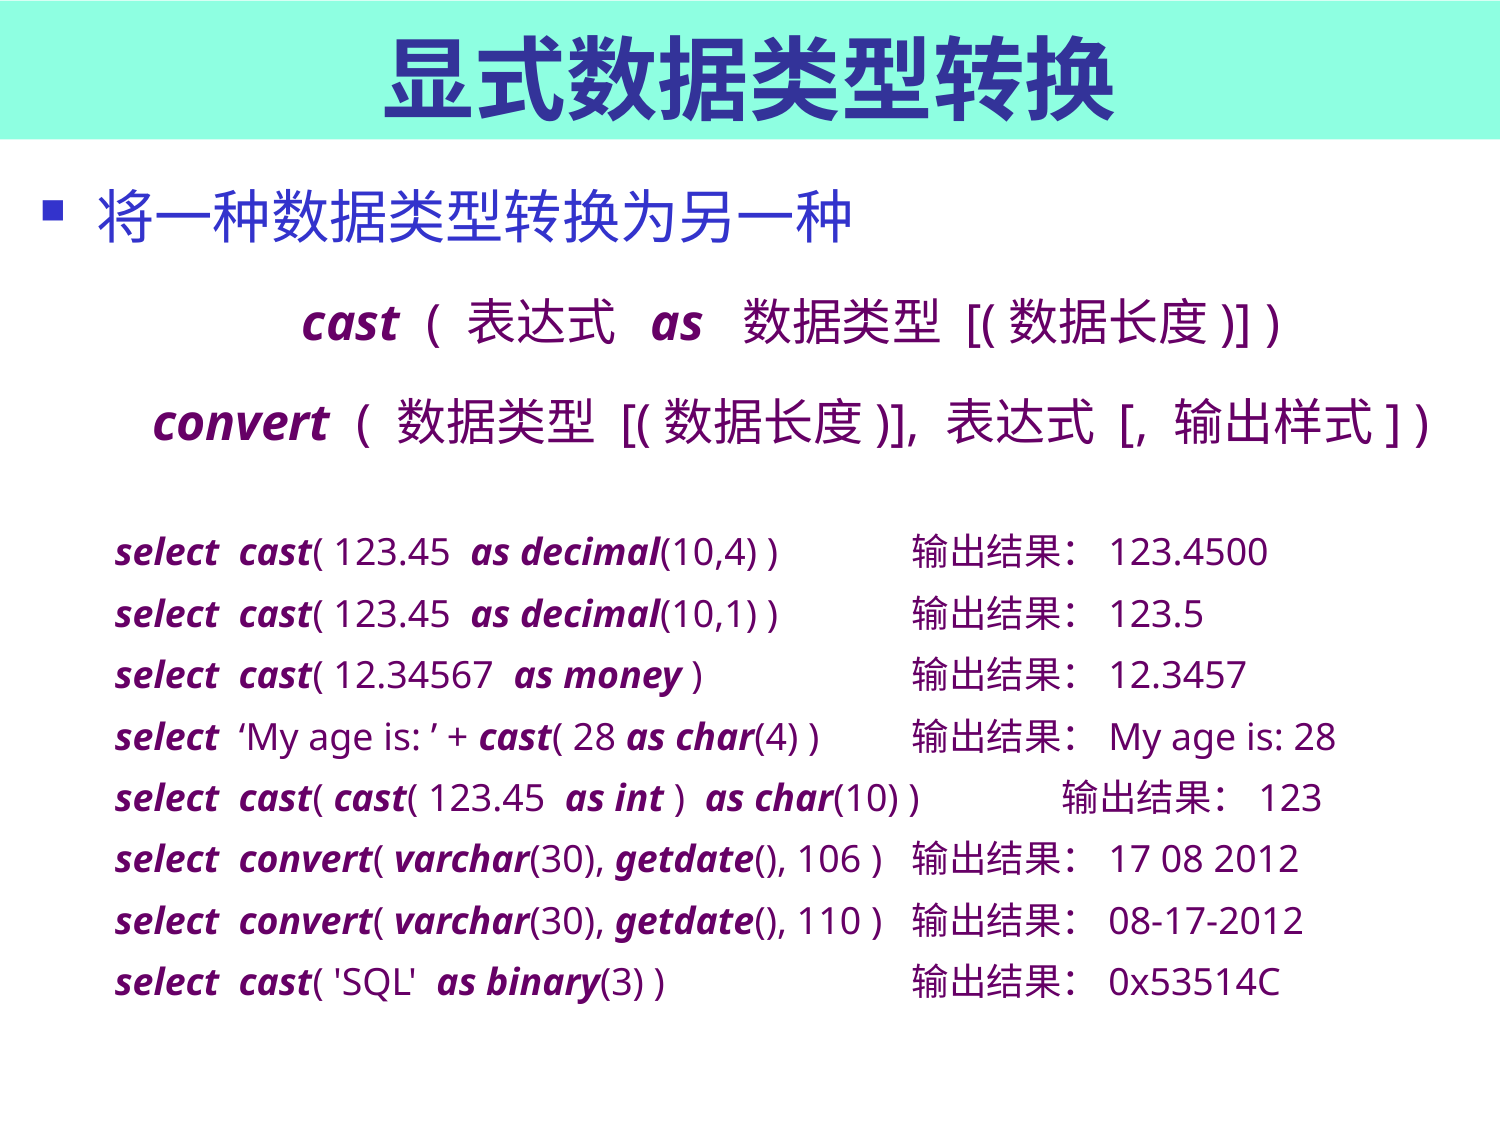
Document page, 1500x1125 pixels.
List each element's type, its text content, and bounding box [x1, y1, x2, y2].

list 将一种数据类型转换为另一种 cast ( 表达式 as 数据类型 [(数据长度)] ) convert ( 数据类型 [(数据长度)], 表达式 [, 输出样式] ) select cast( 123.45 as decimal(10,4) ) 输出结果：123.4500 select cast( 123.45 as decimal(10,1) ) 输出结果：123.5 select cast( 12.34567 as money ) 输出结果：12.3457 select ‘My age is: ’ + cast( 28 as char(4) ) 输出结果：My age is: 28 select cast( cast( 123.45 as int ) as char(10) ) 输出结果：123 select convert( varchar(30), getdate(), 106 ) 输出结果：17 08 2012 select convert( varchar(30), getdate(), 110 ) 输出结果：08-17-2012 select cast( 'SQL' as binary(3) ) 输出结果：0x53514C [24, 172, 1483, 1101]
title 显式数据类型转换 [0, 0, 1500, 140]
